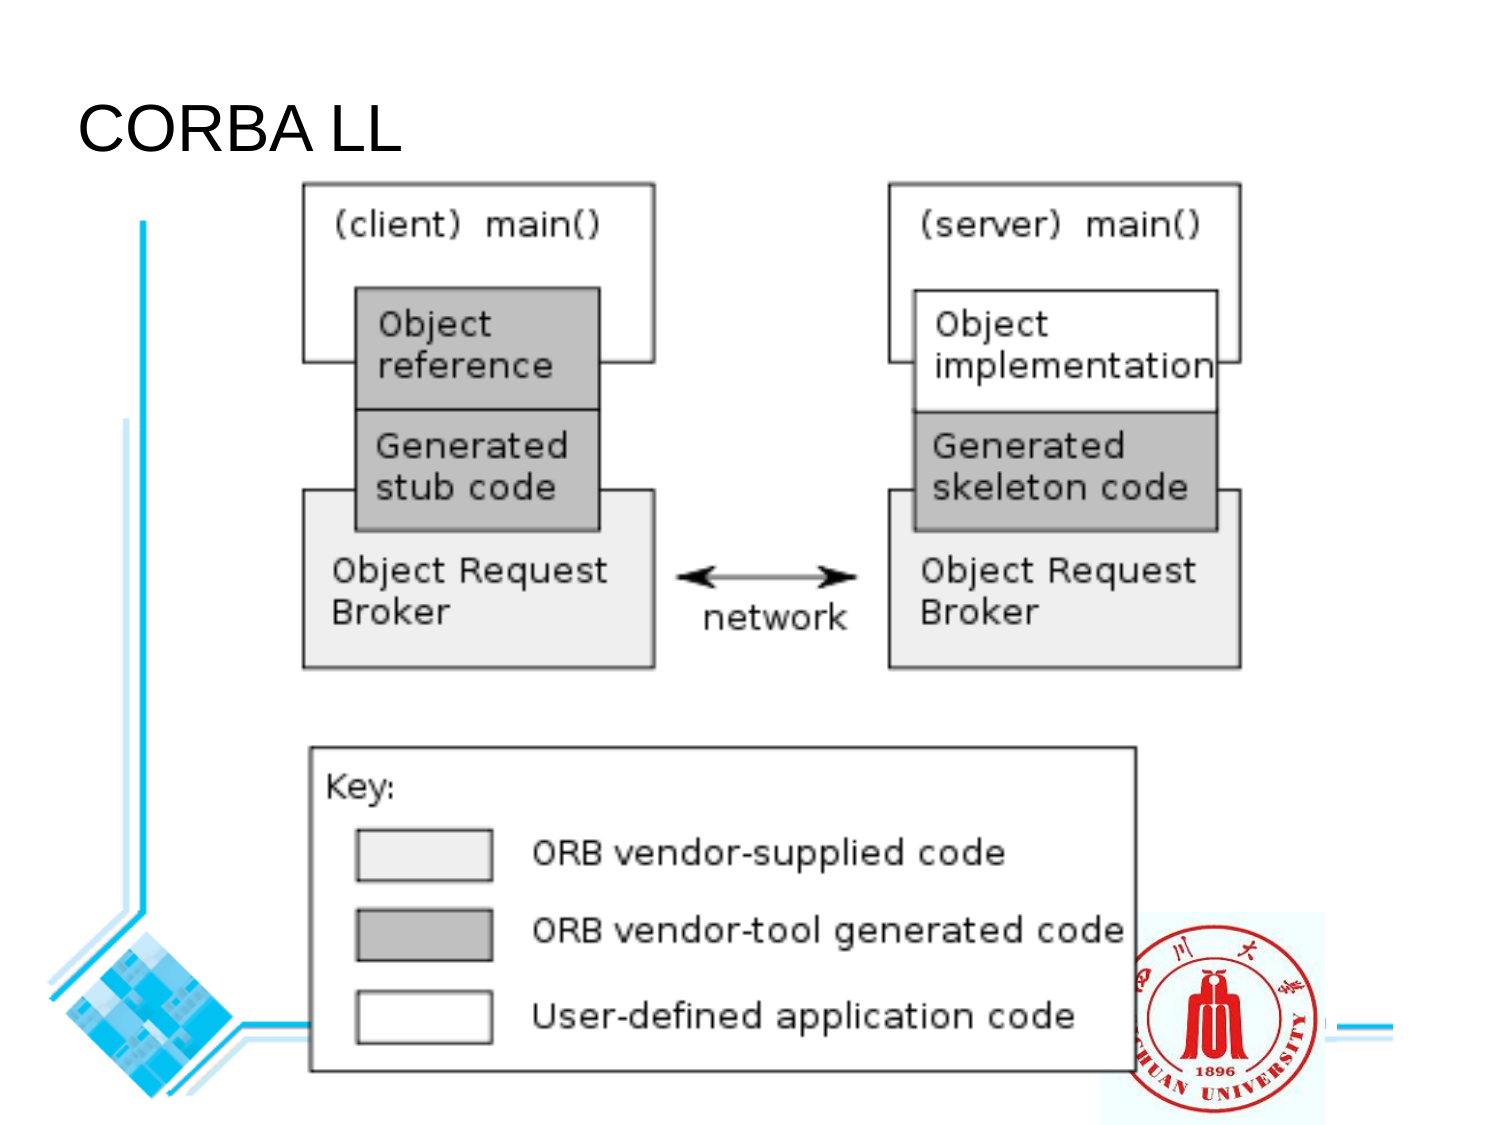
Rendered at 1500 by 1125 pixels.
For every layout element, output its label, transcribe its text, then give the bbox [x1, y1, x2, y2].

text_box CORBA LL [62, 37, 1413, 188]
picture [35, 160, 1393, 1125]
